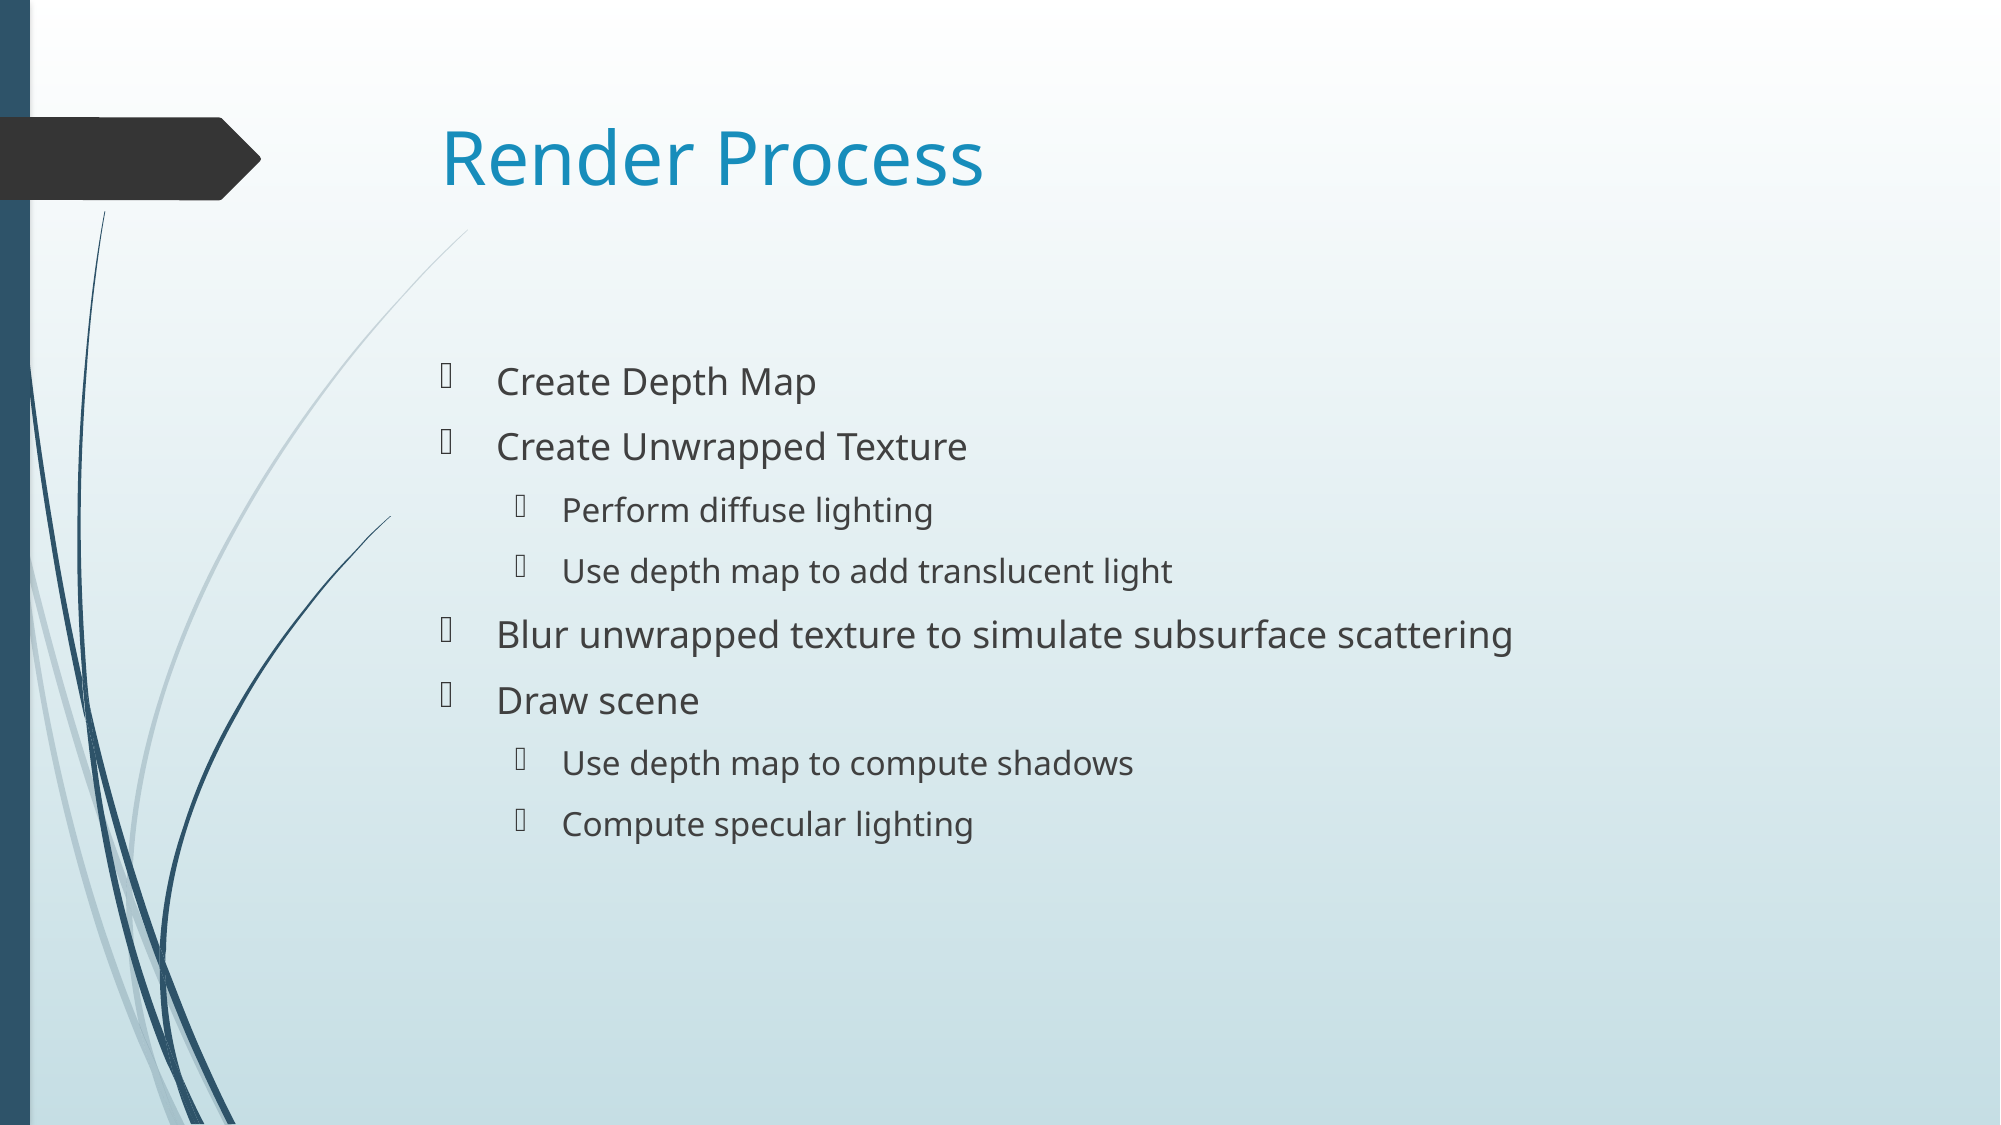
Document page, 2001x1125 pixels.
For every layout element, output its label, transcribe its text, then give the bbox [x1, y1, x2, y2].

list Create Depth Map Create Unwrapped Texture Perform diffuse lighting Use depth map to add translucent light Blur unwrapped texture to simulate subsurface scattering Draw scene Use depth map to compute shadows Compute specular lighting [424, 350, 1888, 970]
title Render Process [425, 102, 1888, 313]
